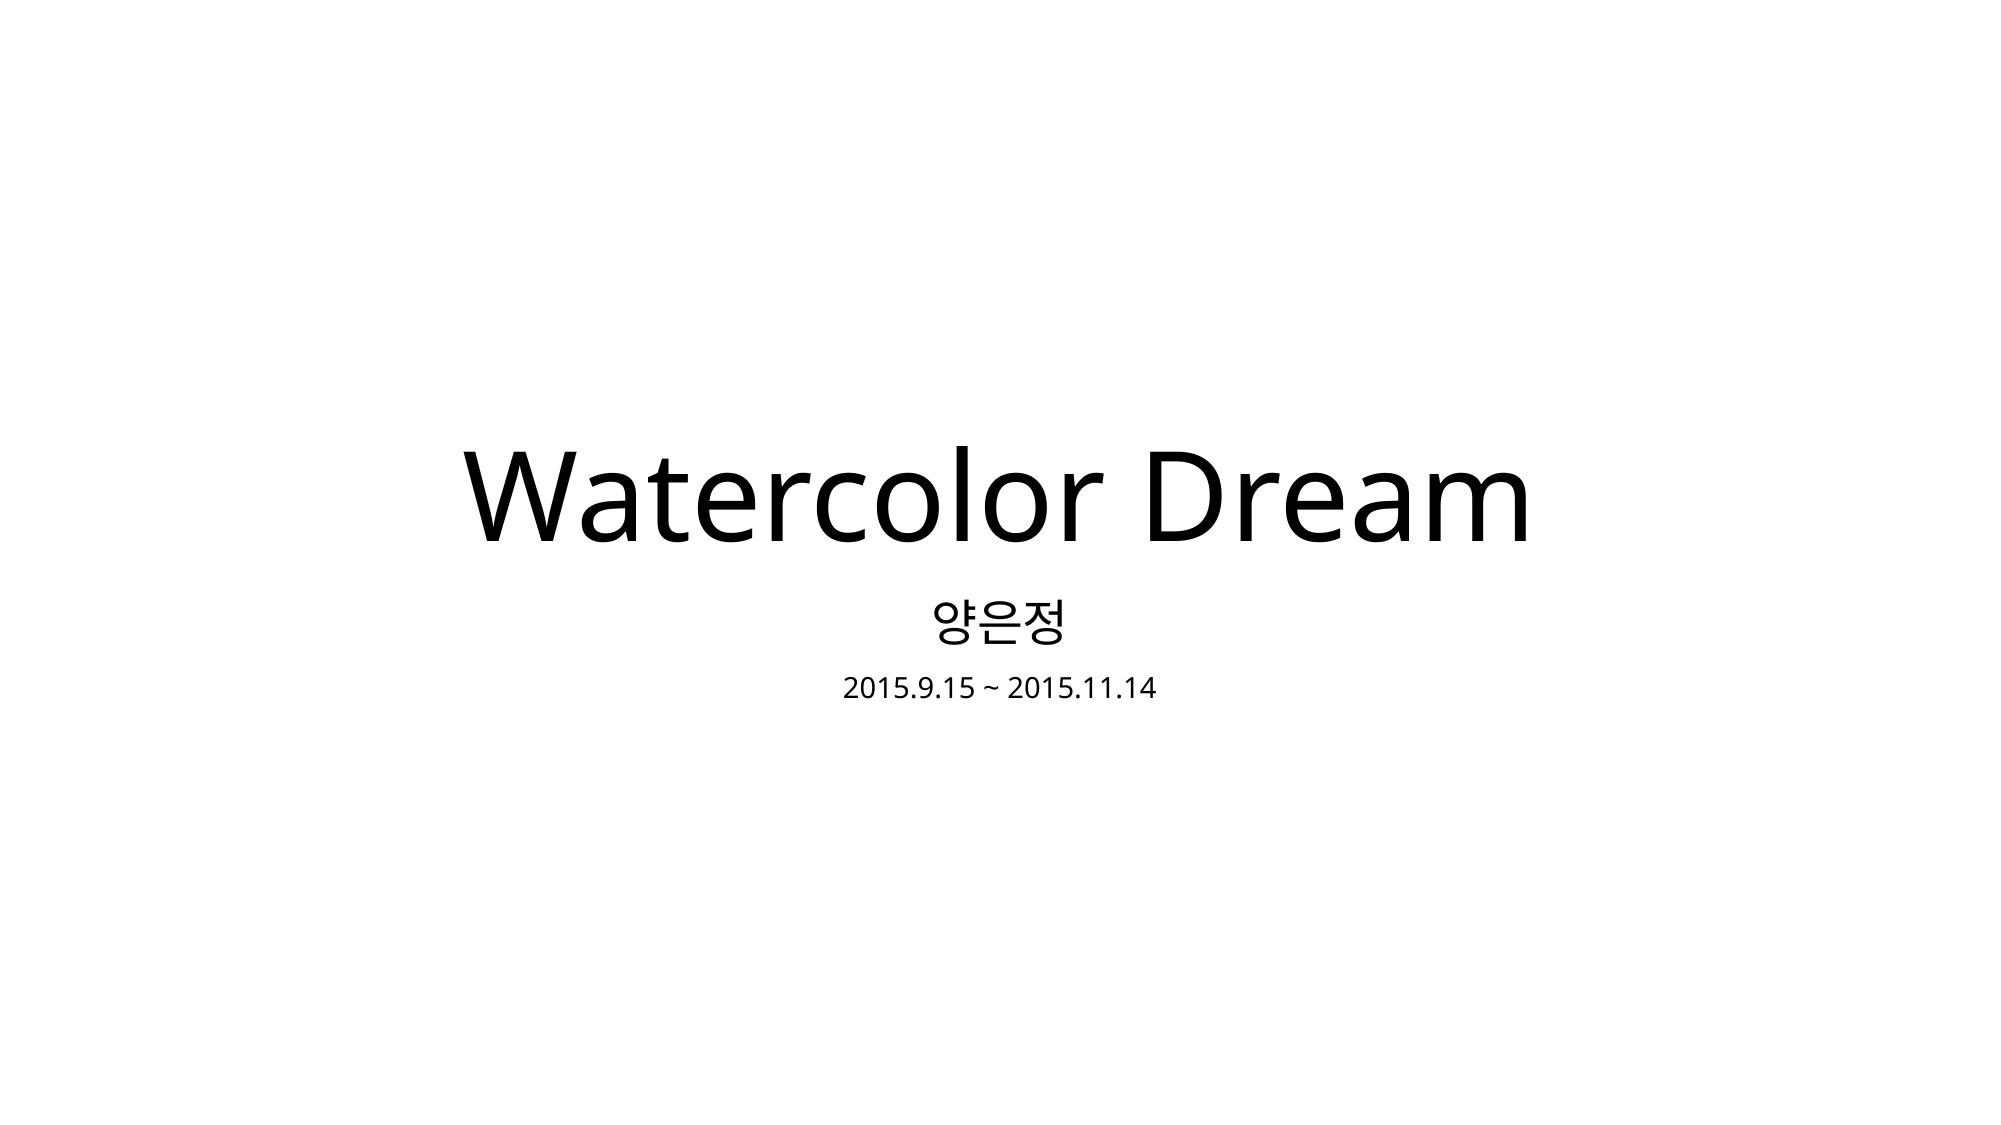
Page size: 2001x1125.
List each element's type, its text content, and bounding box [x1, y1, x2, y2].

subtitle 양은정 2015.9.15 ~ 2015.11.14 [249, 590, 1750, 863]
title Watercolor Dream [249, 184, 1750, 576]
